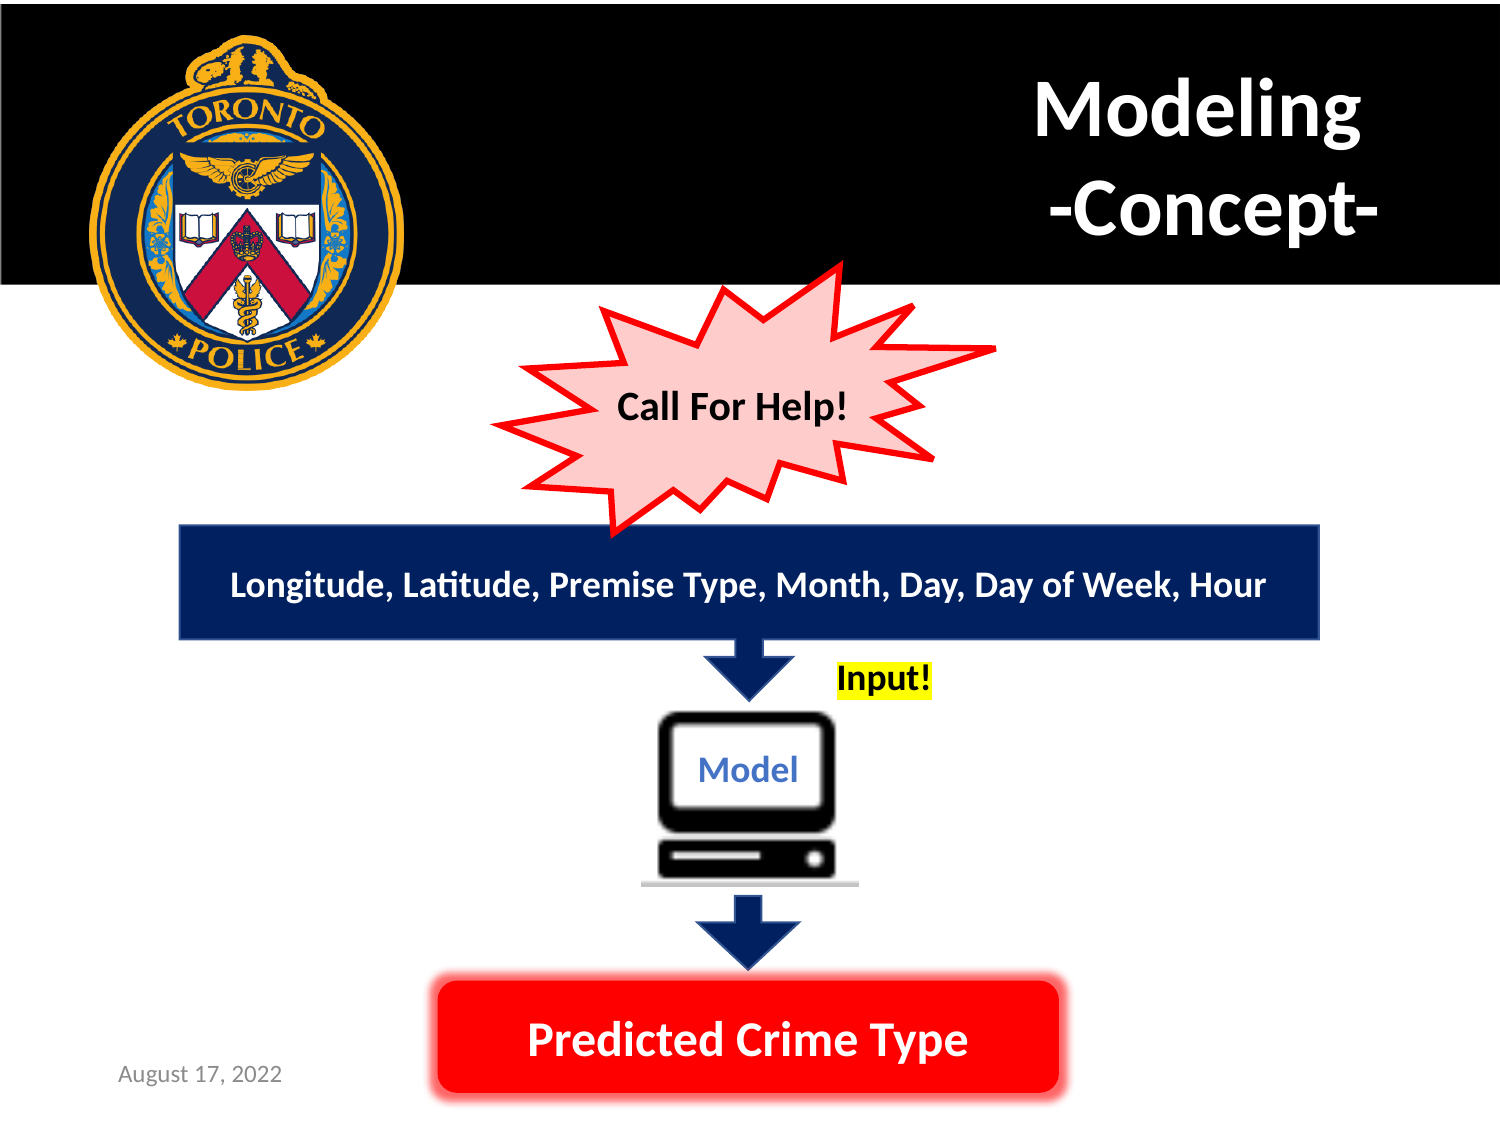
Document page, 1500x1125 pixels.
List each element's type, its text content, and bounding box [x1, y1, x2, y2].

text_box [0, 4, 1500, 391]
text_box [500, 266, 996, 534]
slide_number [103, 1042, 435, 1103]
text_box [641, 698, 859, 887]
text_box Predicted Crime Type [437, 980, 1059, 1093]
text_box Longitude, Latitude, Premise Type, Month, Day, Day of Week, Hour [178, 524, 1320, 698]
text_box Input! [816, 645, 953, 706]
text_box [694, 894, 802, 969]
